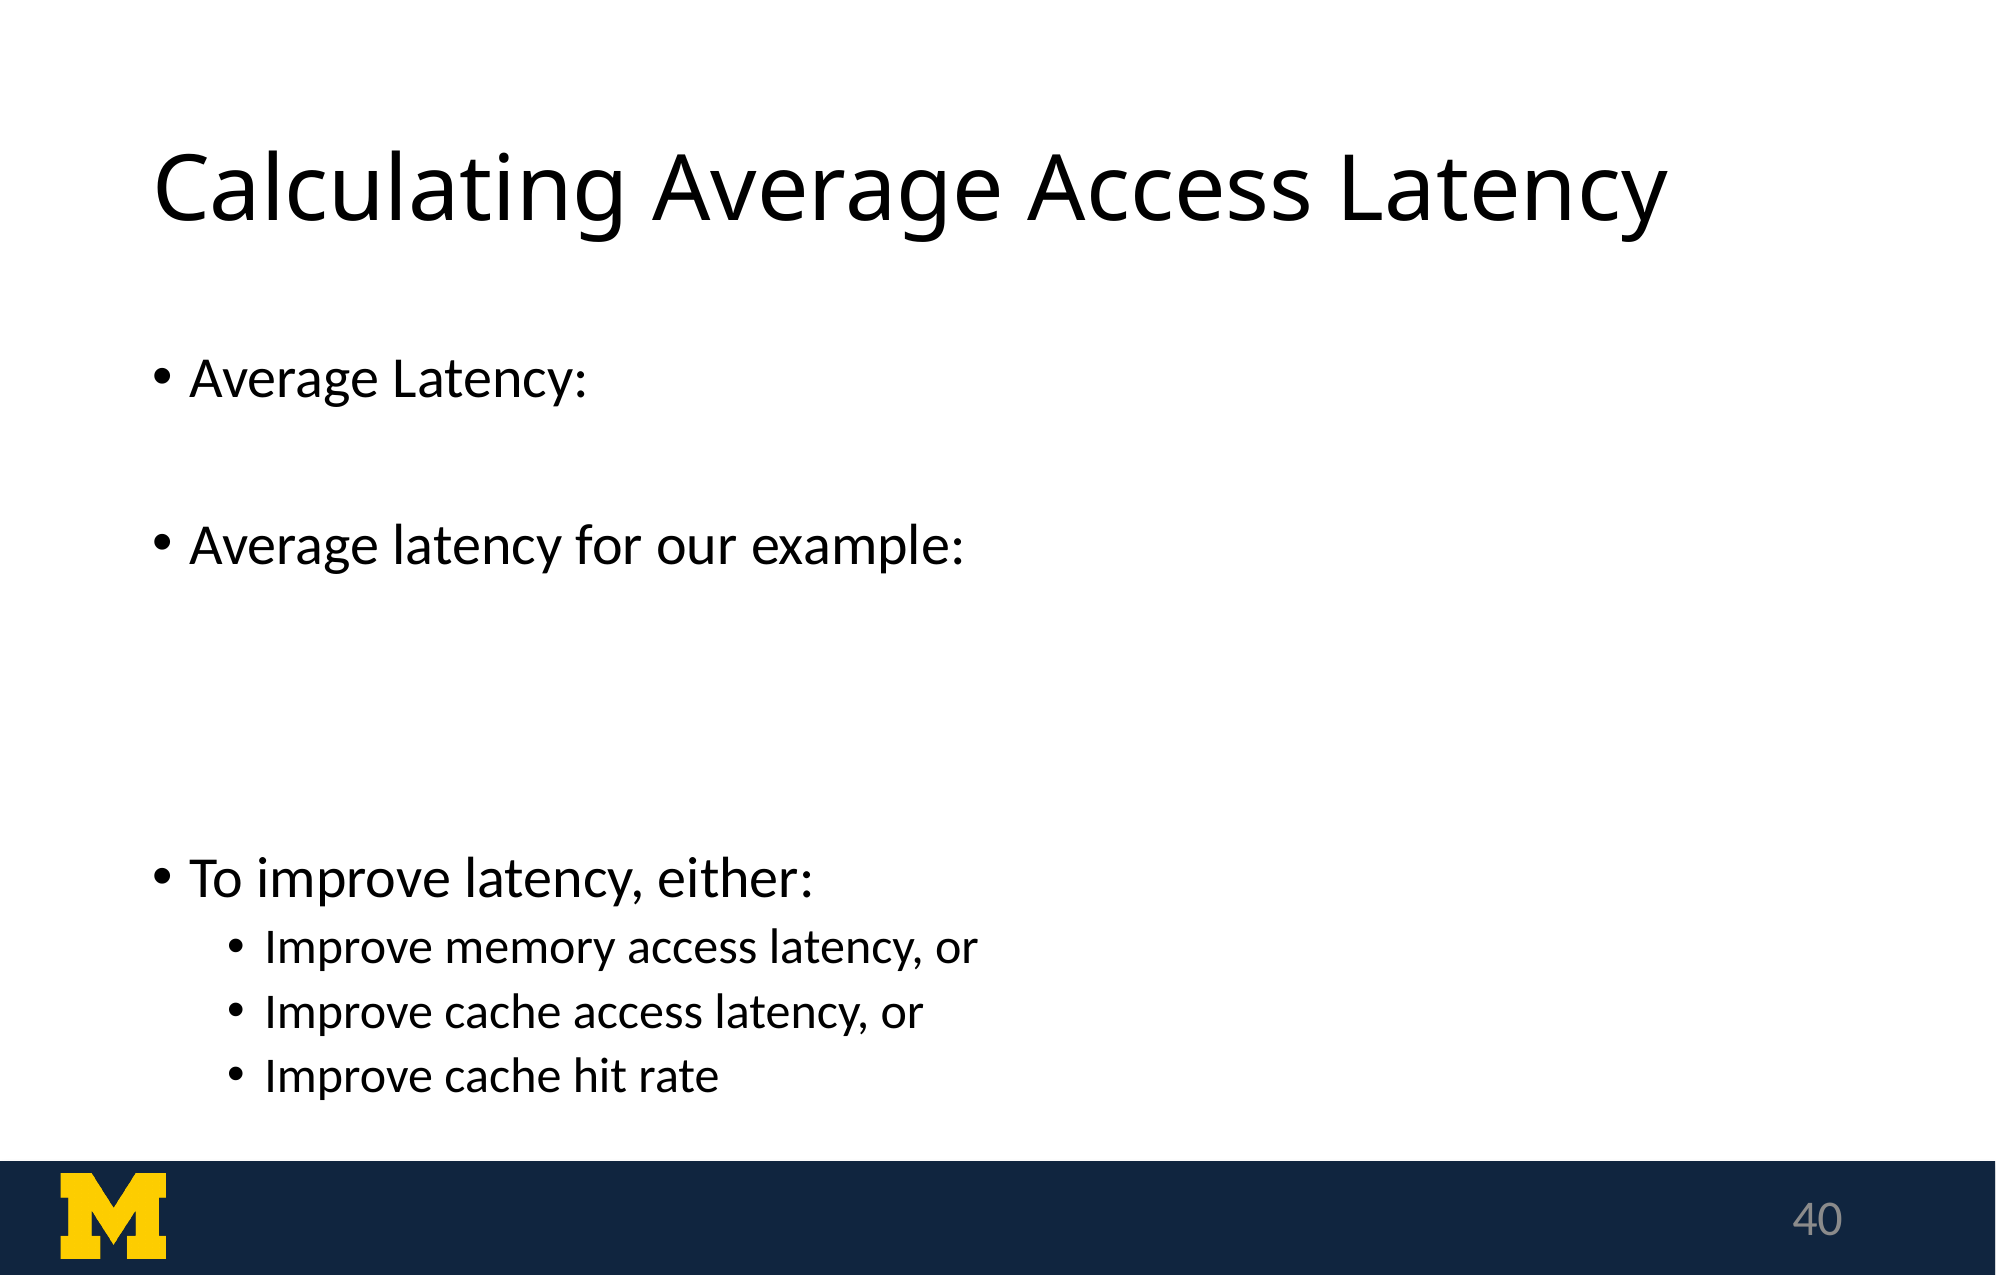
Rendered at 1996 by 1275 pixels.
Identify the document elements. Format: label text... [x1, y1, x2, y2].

title Calculating Average Access Latency [137, 67, 1858, 315]
slide_number 40 [1408, 1181, 1858, 1250]
